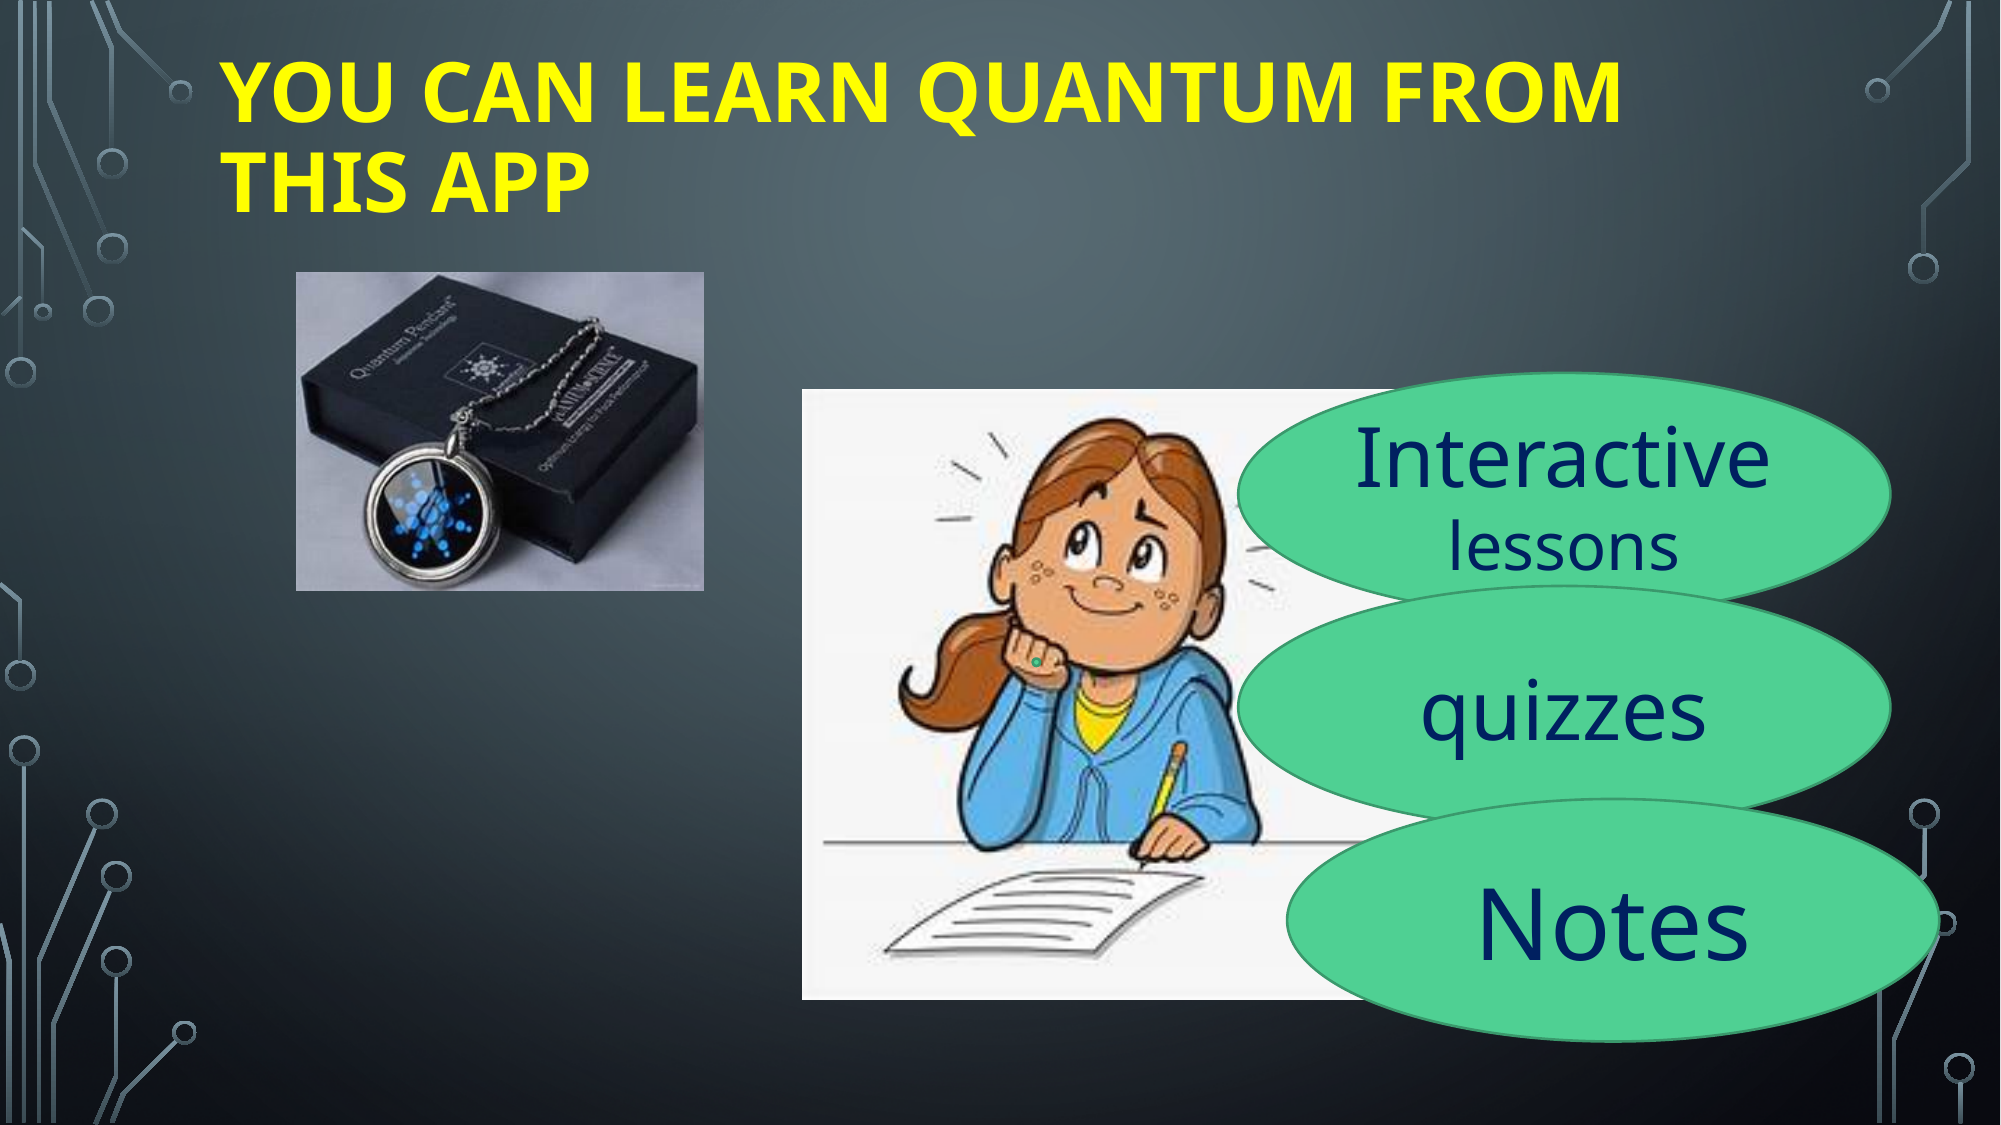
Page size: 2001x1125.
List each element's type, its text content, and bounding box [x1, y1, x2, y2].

text_box Interactive lessons [1400, 371, 1892, 601]
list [801, 388, 1436, 1001]
text_box Notes [1366, 797, 1941, 1043]
picture [296, 271, 704, 591]
text_box quizzes [1436, 584, 1892, 816]
title You can learn quantum from this app [204, 19, 1830, 262]
